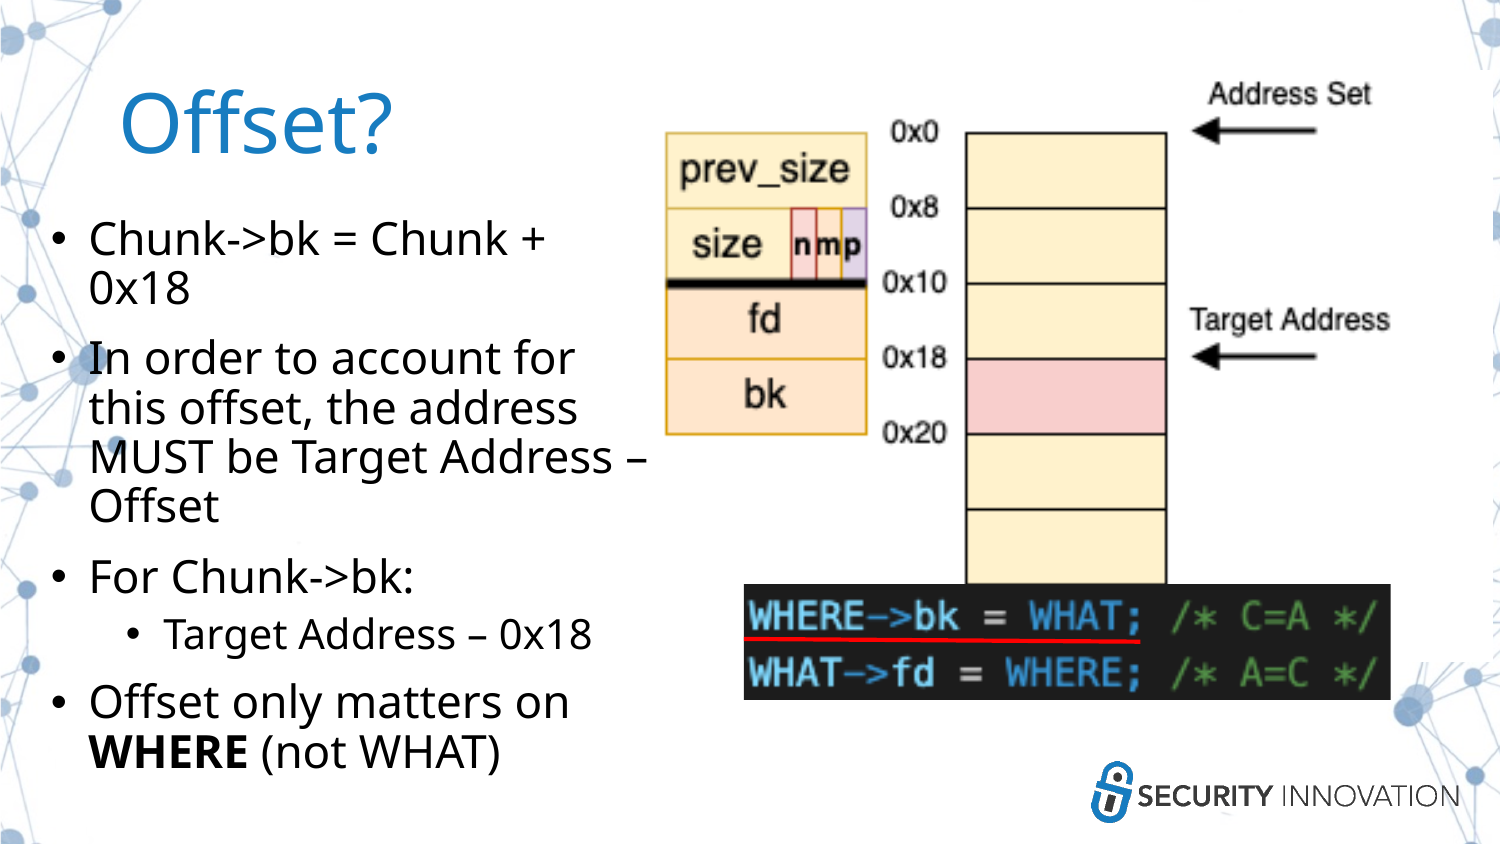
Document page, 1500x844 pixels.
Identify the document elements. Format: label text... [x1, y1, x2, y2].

title Offset? [103, 44, 1397, 207]
picture [1, 1, 333, 844]
picture [661, 1, 1500, 844]
list Chunk->bk = Chunk + 0x18 In order to account for this offset, the address MUST be Target Address – Offset For Chunk->bk: Target Address – 0x18 Offset only matters on WHERE (not WHAT) [35, 207, 675, 744]
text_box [743, 638, 1141, 642]
